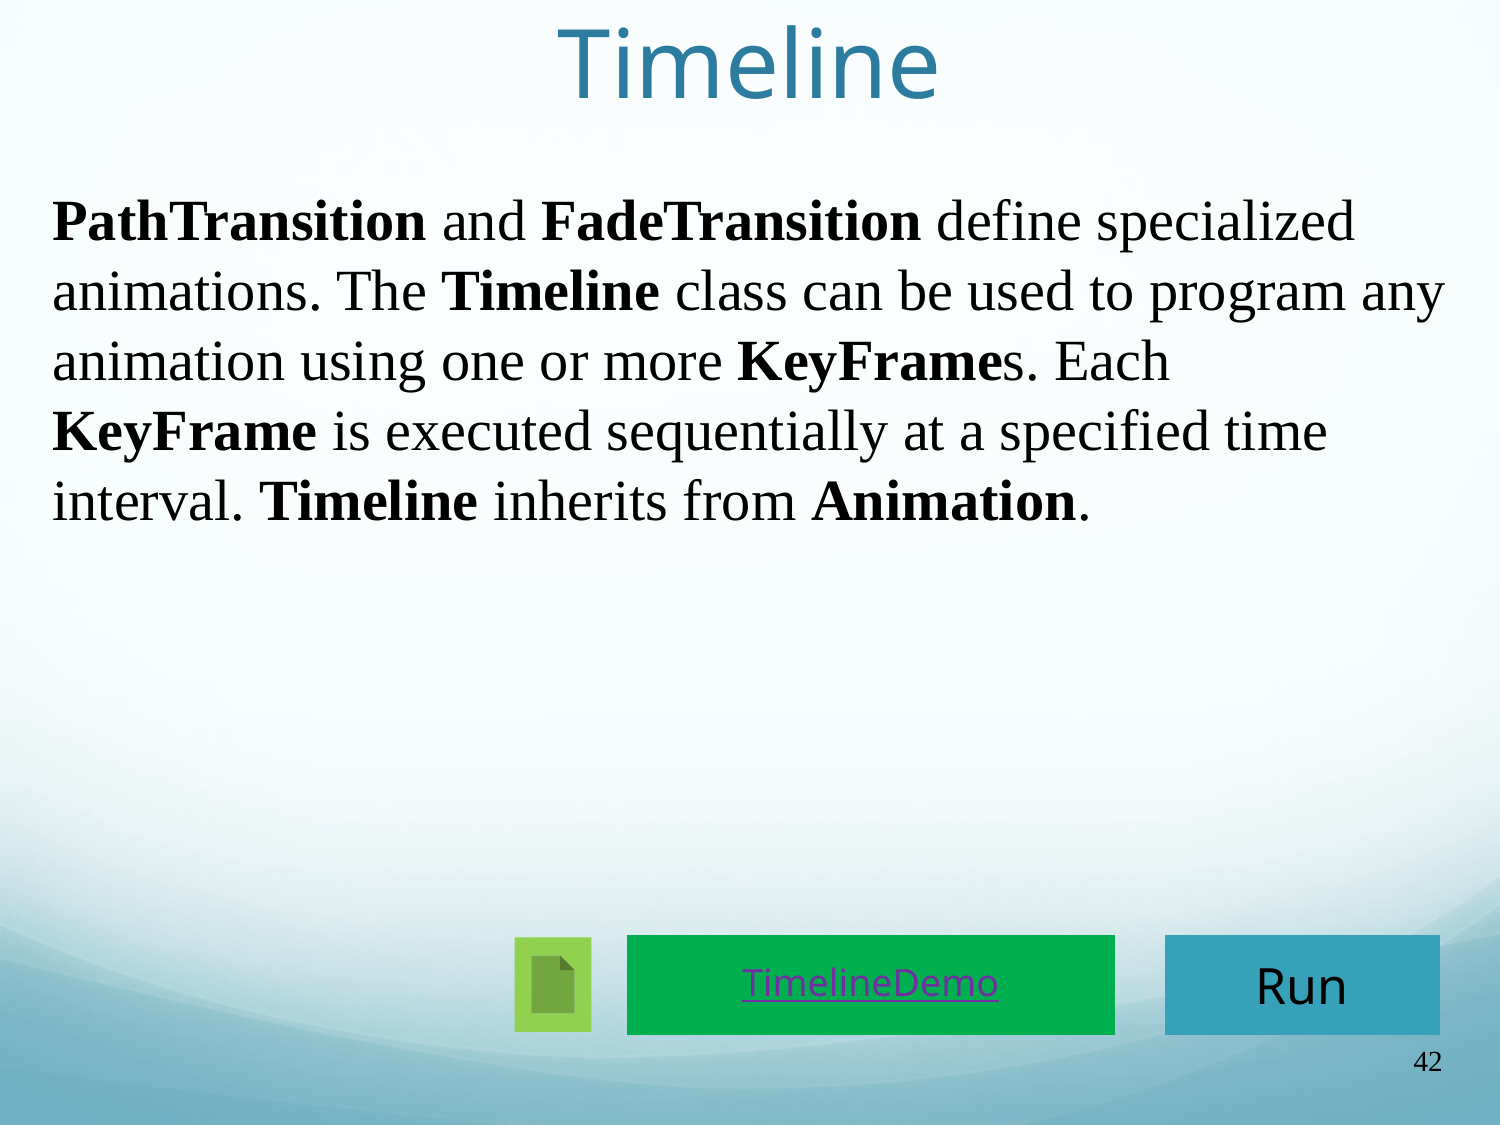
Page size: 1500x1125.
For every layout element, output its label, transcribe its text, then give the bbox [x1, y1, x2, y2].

slide_number 42 [1295, 1029, 1459, 1090]
text_box Run [1164, 934, 1440, 1035]
text_box PathTransition and FadeTransition define specialized animations. The Timeline class can be used to program any animation using one or more KeyFrames. Each KeyFrame is executed sequentially at a specified time interval. Timeline inherits from Animation. [37, 174, 1463, 575]
text_box TimelineDemo [627, 934, 1115, 1035]
text_box [514, 937, 592, 1032]
title Timeline [112, 1, 1388, 125]
